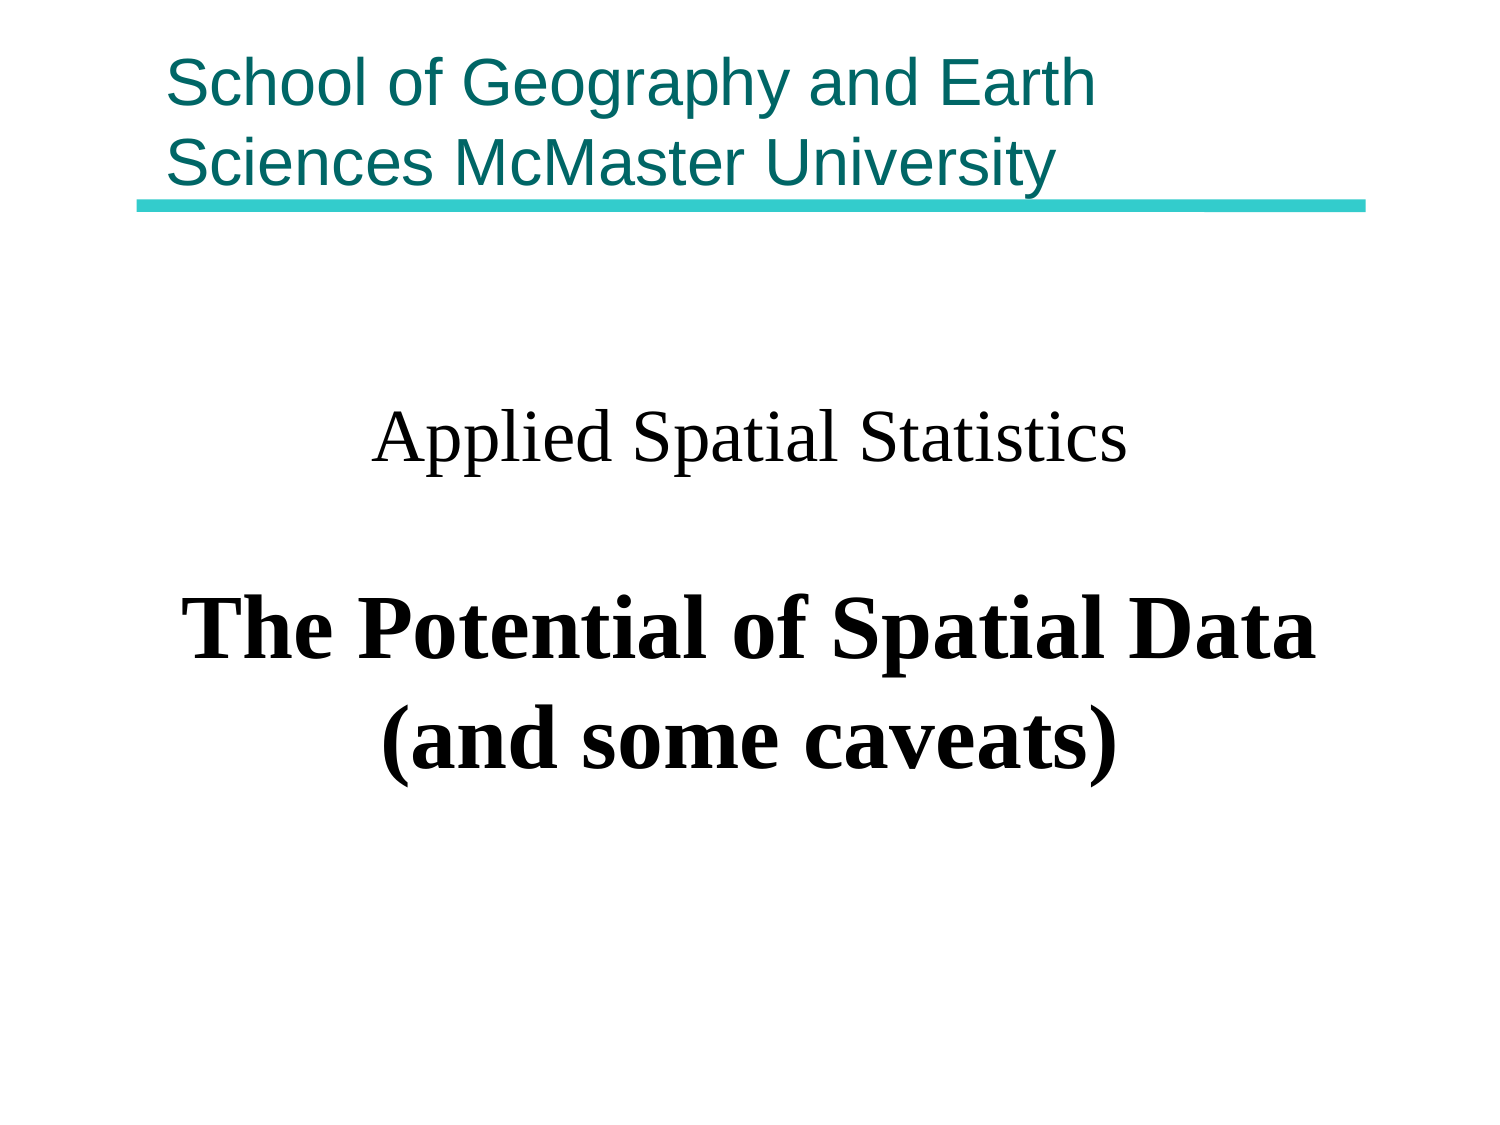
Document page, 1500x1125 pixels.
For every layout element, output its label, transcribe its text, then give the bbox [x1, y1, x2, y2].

text_box Applied Spatial Statistics The Potential of Spatial Data (and some caveats) [109, 379, 1391, 794]
title School of Geography and Earth Sciences McMaster University [150, 18, 1350, 206]
